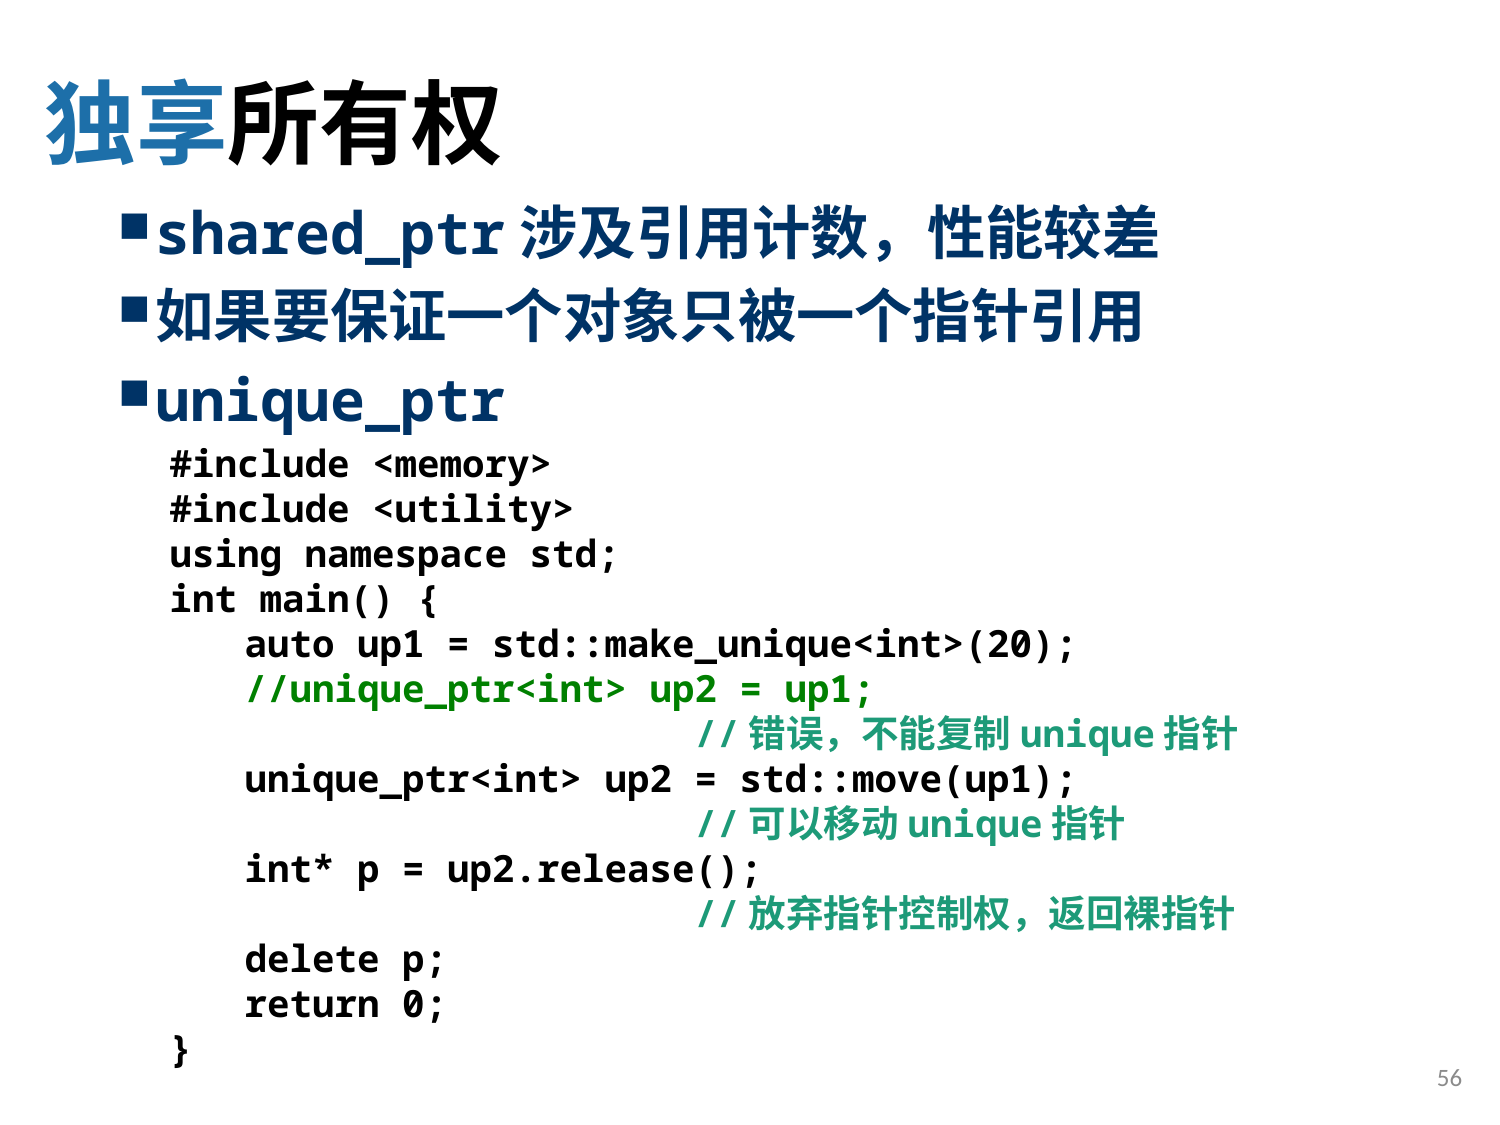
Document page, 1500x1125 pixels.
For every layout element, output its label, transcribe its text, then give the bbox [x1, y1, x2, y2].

list shared_ptr涉及引用计数，性能较差 如果要保证一个对象只被一个指针引用 unique_ptr [103, 196, 1424, 976]
text_box #include <memory> #include <utility> using namespace std; int main() { auto up1 = std::make_unique<int>(20); //unique_ptr<int> up2 = up1; //错误，不能复制unique指针 unique_ptr<int> up2 = std::move(up1); //可以移动unique指针 int* p = up2.release(); //放弃指针控制权，返回裸指针 delete p; return 0; } [154, 432, 1372, 1078]
slide_number 56 [1139, 1046, 1478, 1107]
title 独享所有权 [29, 19, 1324, 237]
